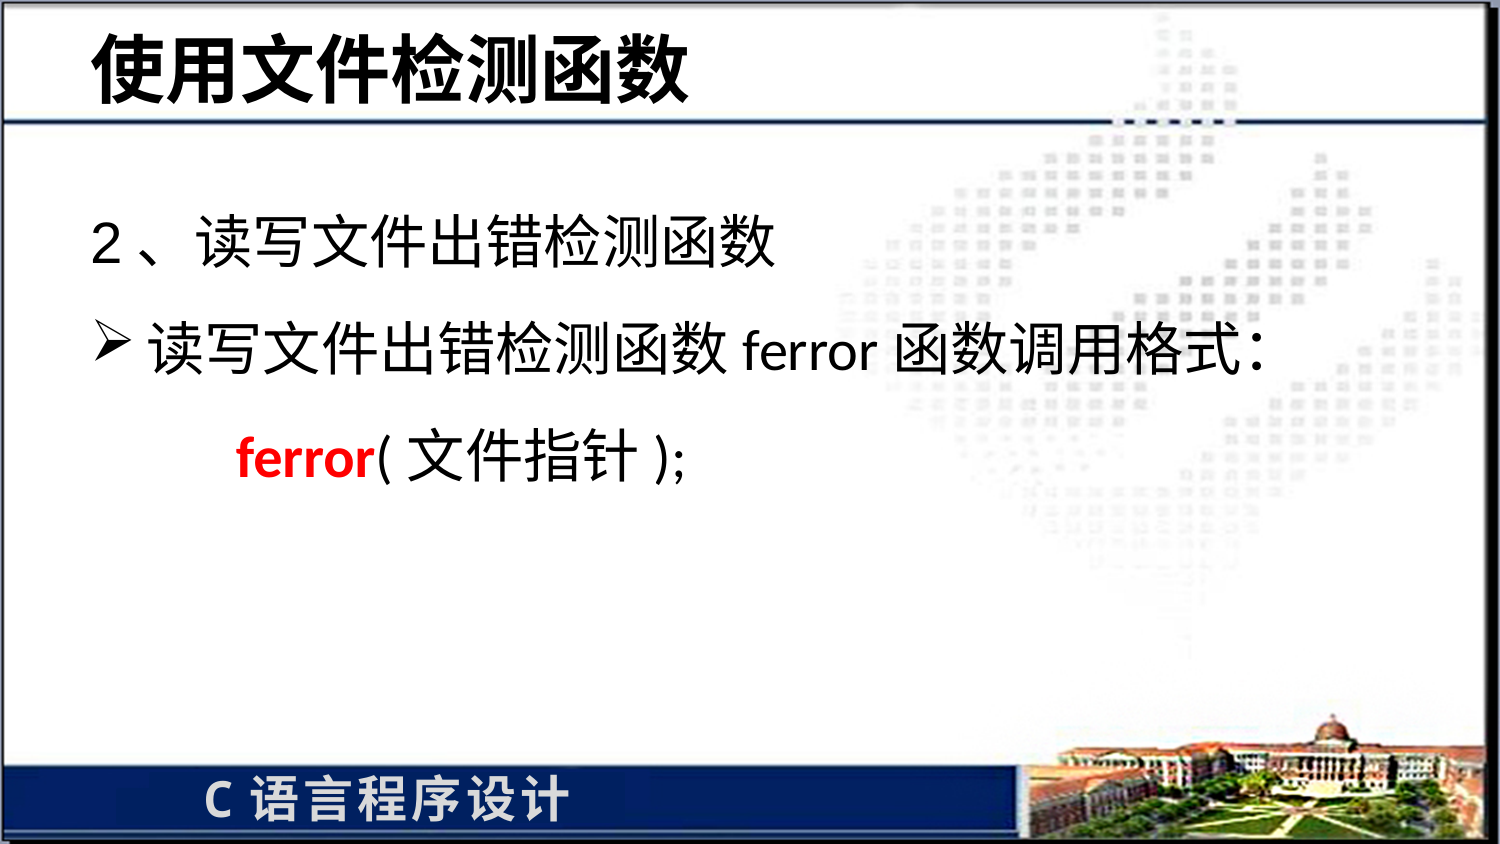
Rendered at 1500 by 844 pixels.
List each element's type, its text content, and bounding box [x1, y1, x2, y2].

title 使用文件检测函数 [75, 20, 1425, 115]
list 2、读写文件出错检测函数 读写文件出错检测函数ferror函数调用格式： ferror(文件指针); [75, 197, 1424, 718]
picture [0, 0, 1500, 844]
